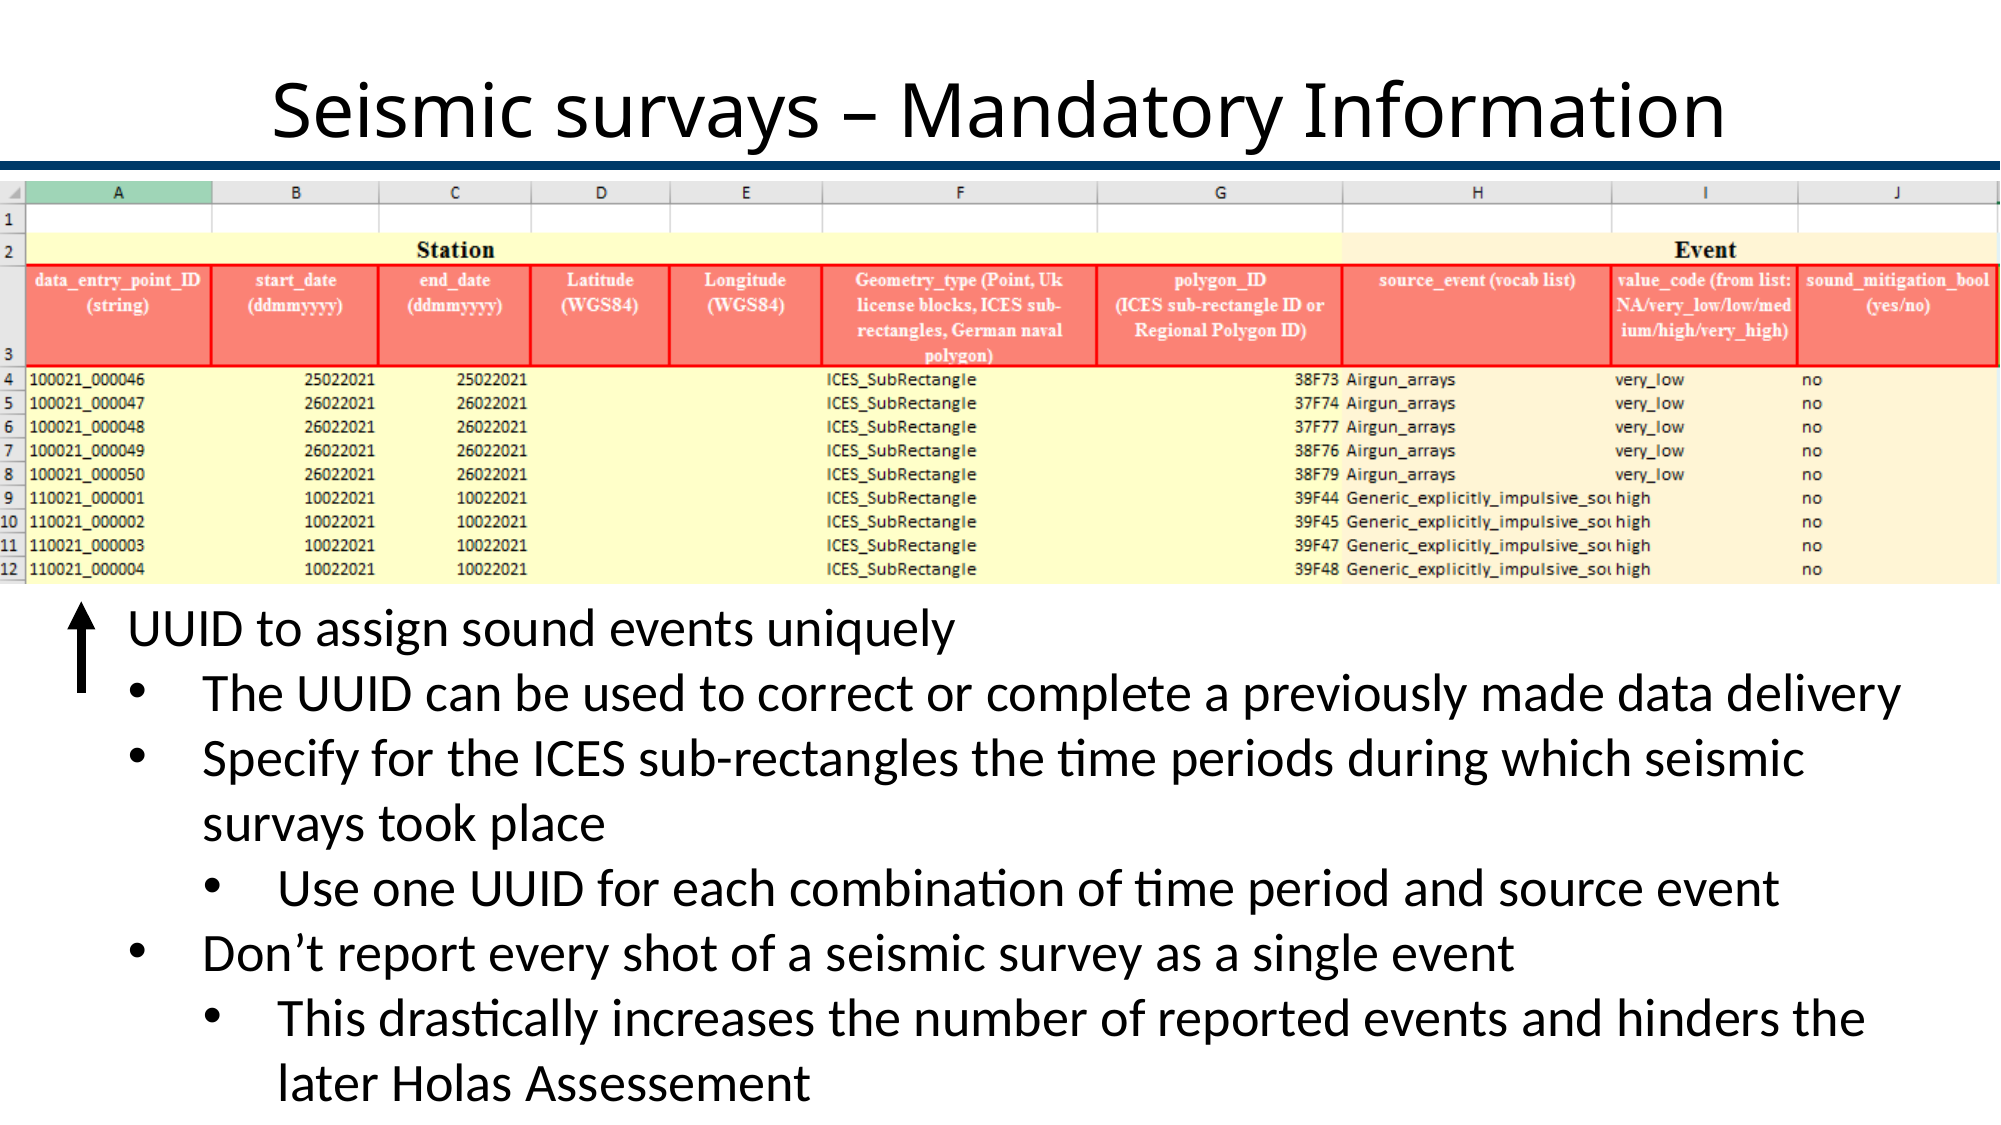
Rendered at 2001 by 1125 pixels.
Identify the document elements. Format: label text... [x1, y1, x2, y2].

text_box UUID to assign sound events uniquely The UUID can be used to correct or complete a previously made data delivery Specify for the ICES sub-rectangles the time periods during which seismic survays took place Use one UUID for each combination of time period and source event Don’t report every shot of a seismic survey as a single event This drastically increases the number of reported events and hinders the later Holas Assessement [113, 584, 1934, 1120]
text_box Seismic survays – Mandatory Information [0, 0, 2000, 161]
picture [0, 181, 2000, 584]
picture [0, 161, 2000, 170]
